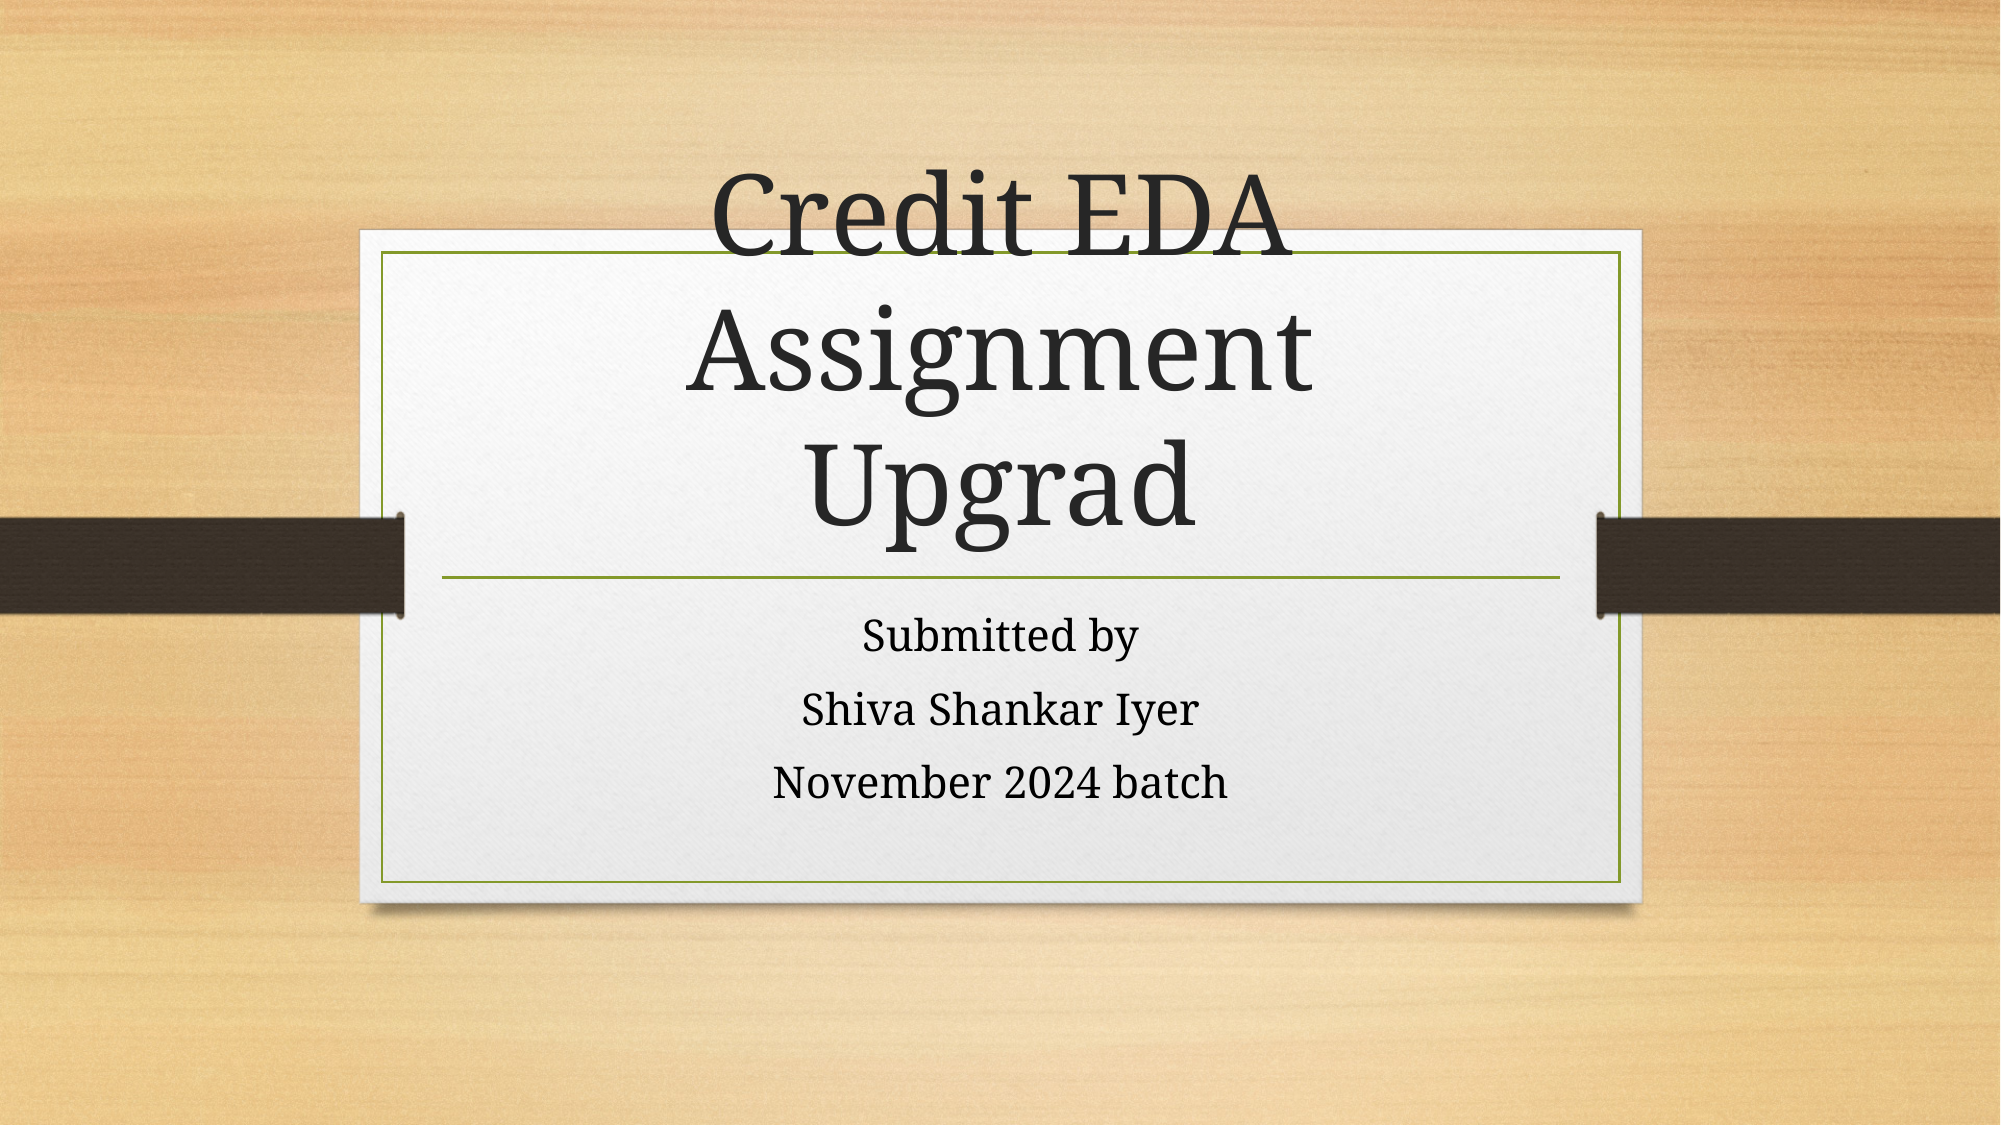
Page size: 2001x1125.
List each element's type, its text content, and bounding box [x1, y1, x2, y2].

picture [0, 0, 2001, 1125]
subtitle Submitted by Shiva Shankar Iyer November 2024 batch [441, 600, 1560, 817]
title Credit EDA Assignment Upgrad [441, 306, 1560, 556]
